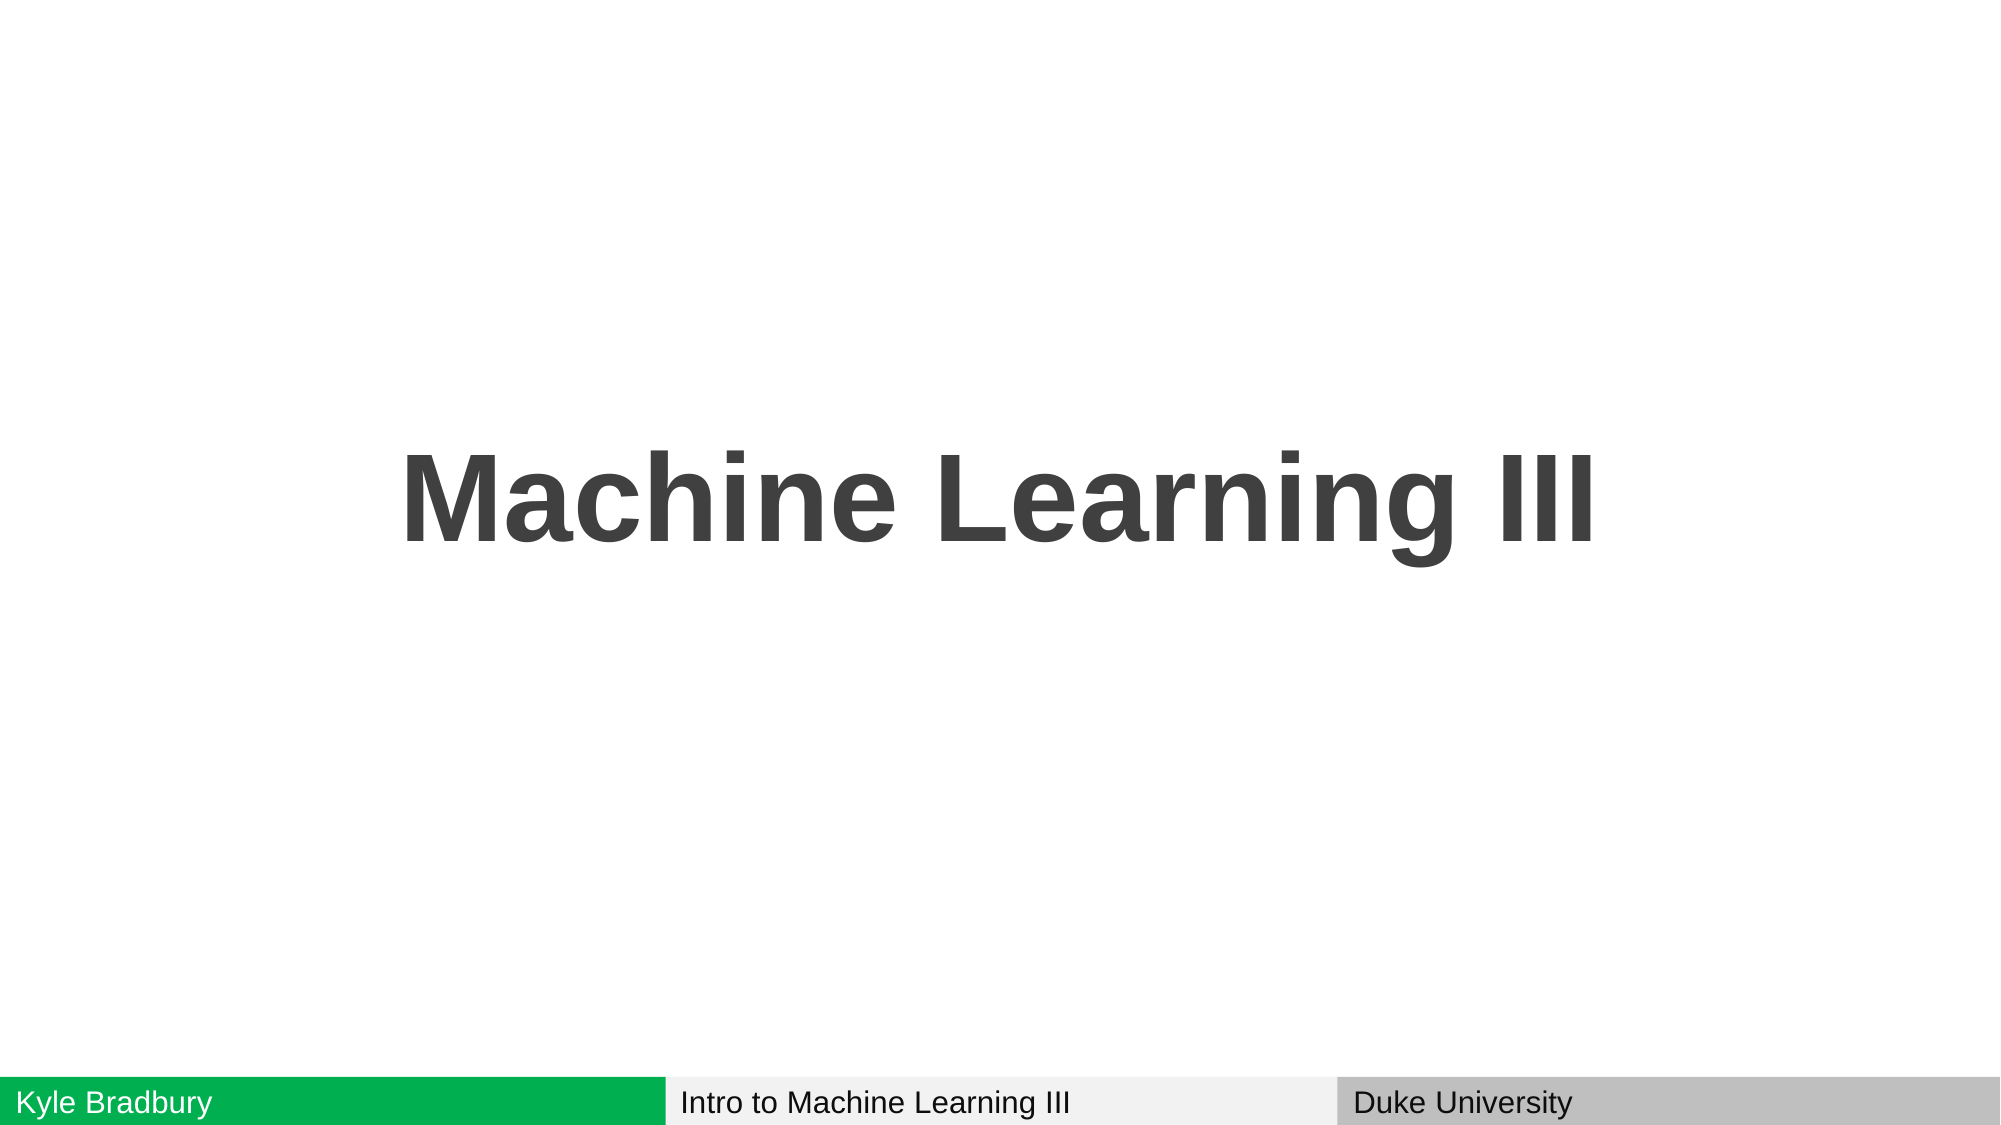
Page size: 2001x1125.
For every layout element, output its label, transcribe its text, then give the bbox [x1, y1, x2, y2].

title Machine Learning III [29, 184, 1971, 576]
